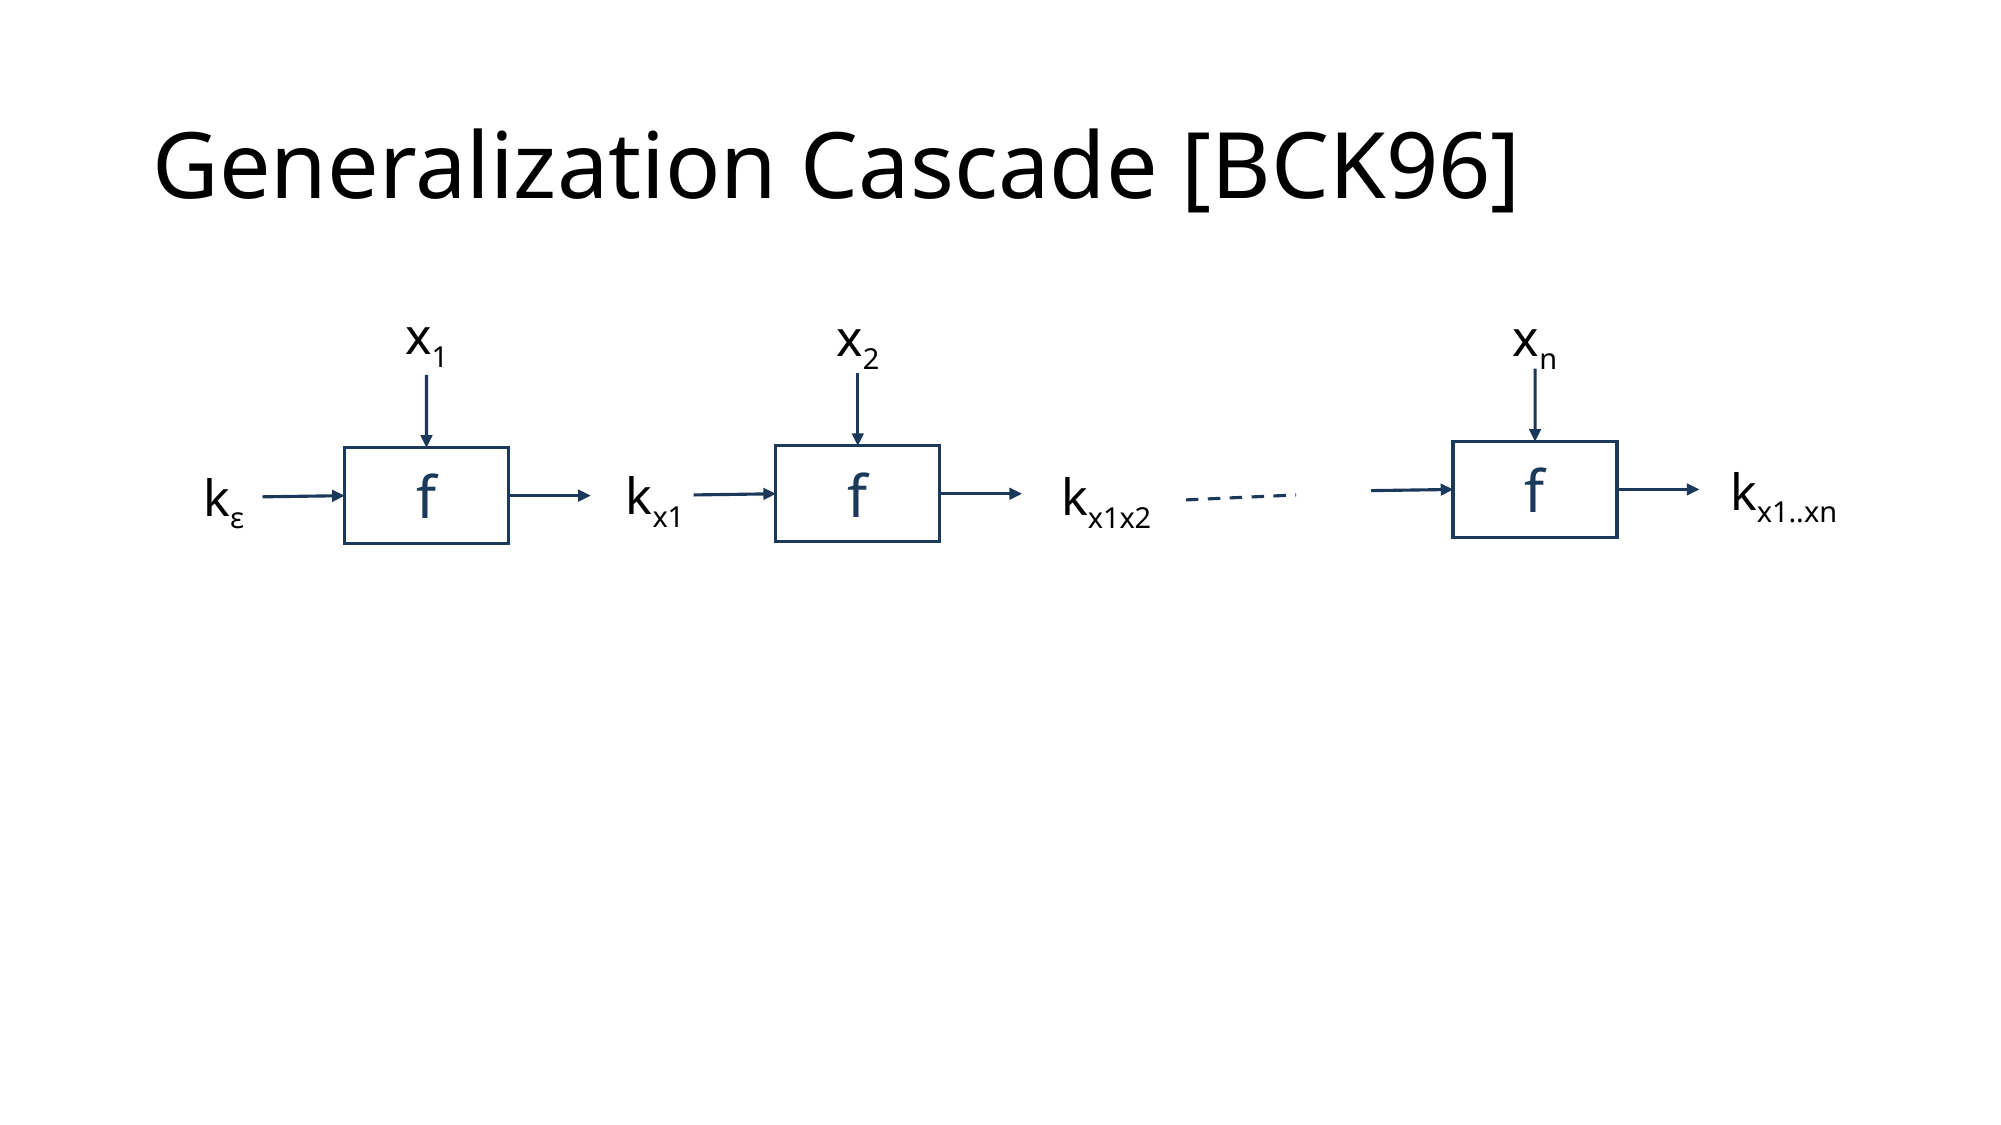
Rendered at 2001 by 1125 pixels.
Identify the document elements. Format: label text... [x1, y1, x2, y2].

text_box xn [1478, 299, 1592, 368]
text_box x2 [801, 299, 914, 372]
text_box kε [144, 458, 261, 542]
title Generalization Cascade [BCK96] [137, 59, 1863, 278]
text_box kx1..xn [1703, 452, 1864, 536]
text_box kx1x2 [1026, 458, 1186, 542]
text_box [261, 374, 592, 545]
text_box x1 [370, 297, 483, 374]
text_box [693, 372, 1023, 543]
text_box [1370, 368, 1700, 538]
text_box kx1 [592, 457, 693, 541]
